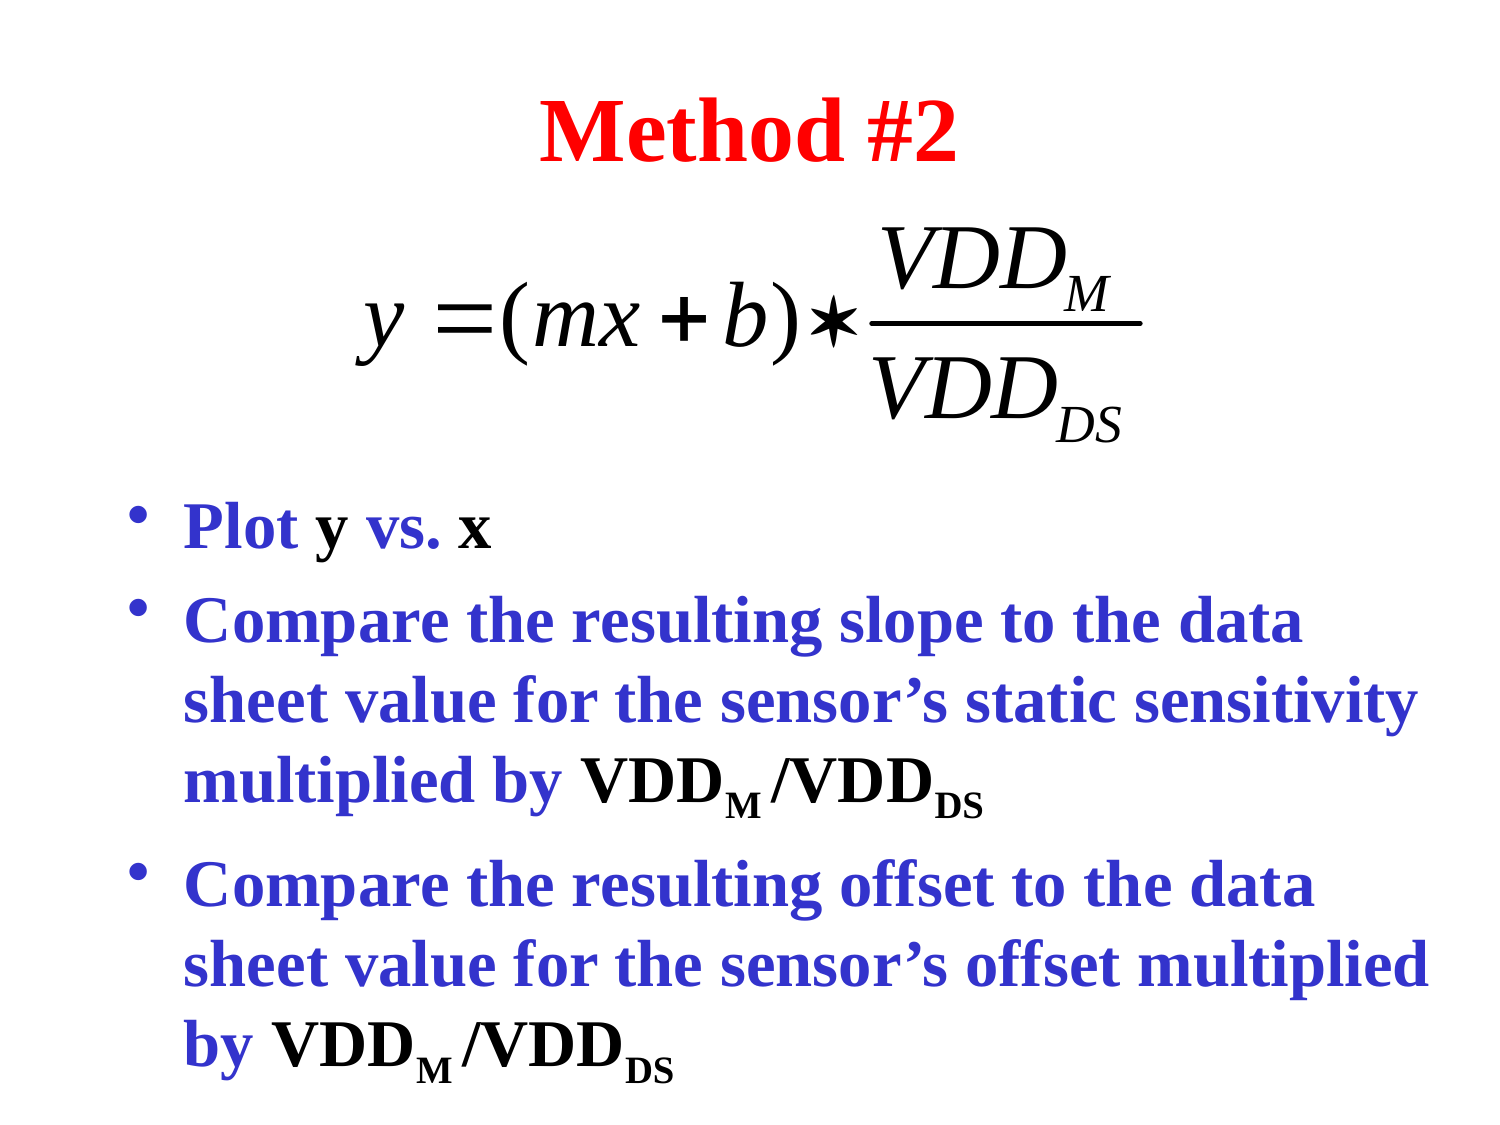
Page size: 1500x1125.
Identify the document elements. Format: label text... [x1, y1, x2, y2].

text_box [340, 199, 1160, 463]
list Plot y vs. x Compare the resulting slope to the data sheet value for the sensor’s static sensitivity multiplied by VDDM /VDDDS Compare the resulting offset to the data sheet value for the sensor’s offset multiplied by VDDM /VDDDS [112, 474, 1454, 1062]
title Method #2 [0, 62, 1500, 218]
